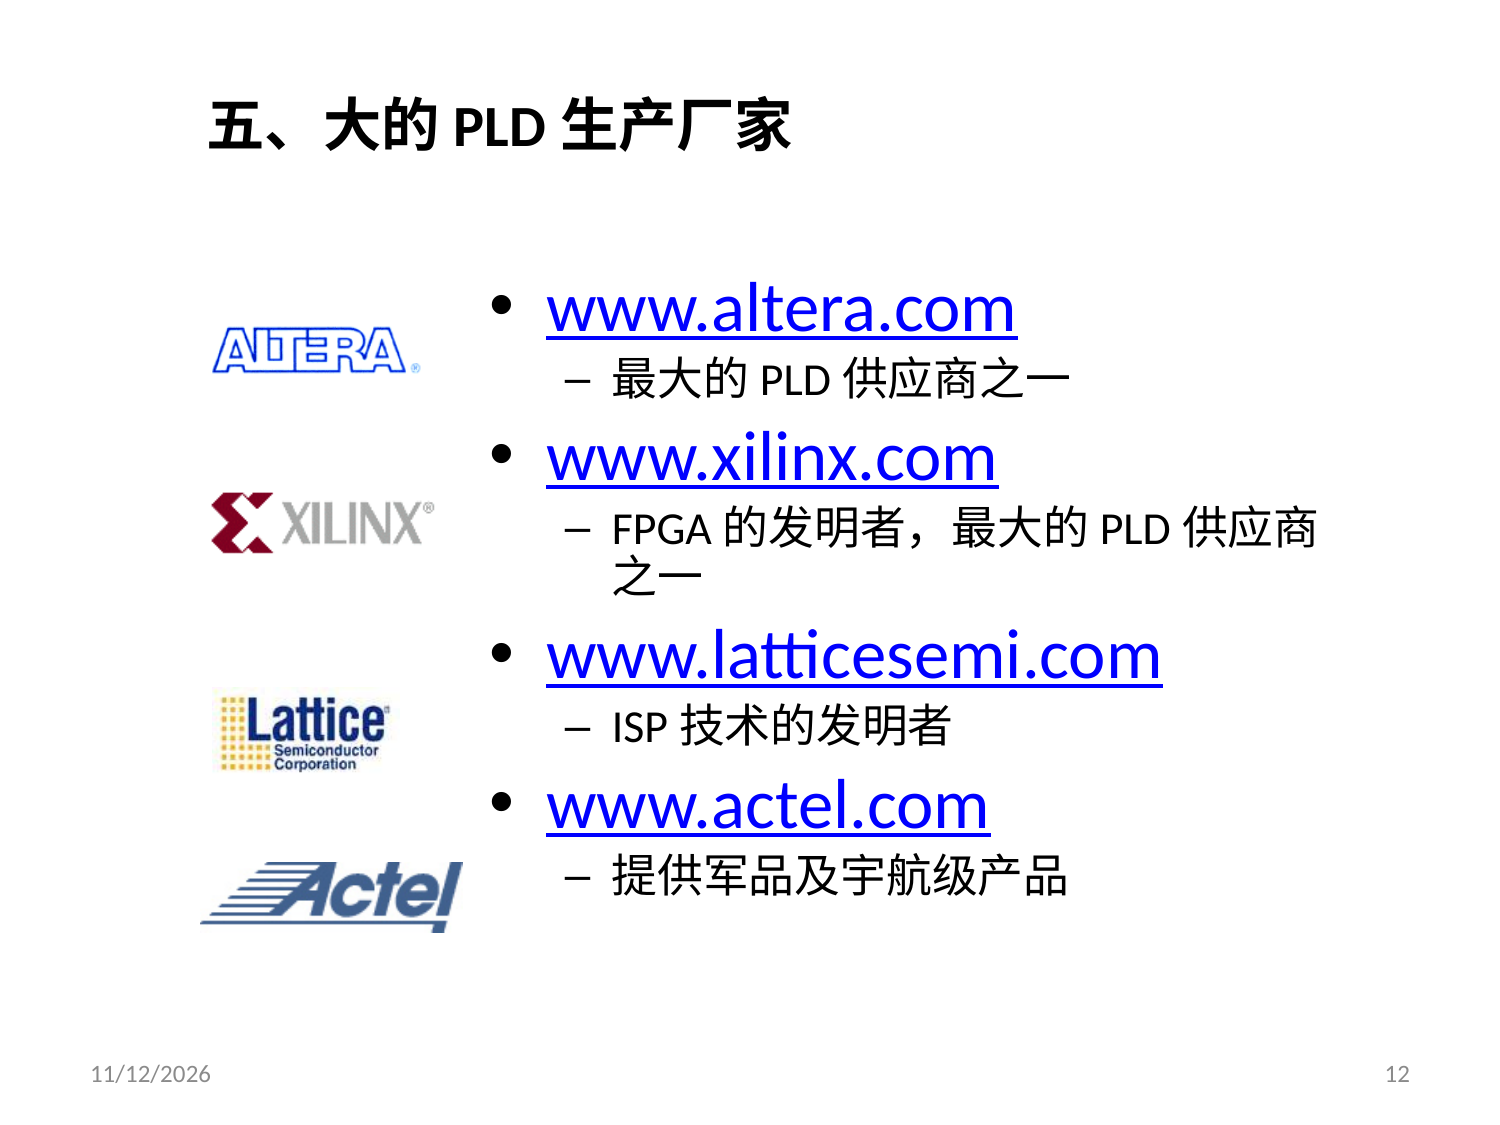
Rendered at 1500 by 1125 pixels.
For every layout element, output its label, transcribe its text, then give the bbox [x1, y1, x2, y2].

picture [212, 687, 401, 783]
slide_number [75, 1042, 425, 1103]
list www.altera.com 最大的PLD供应商之一 www.xilinx.com FPGA的发明者，最大的PLD供应商之一 www.latticesemi.com ISP技术的发明者 www.actel.com 提供军品及宇航级产品 [474, 262, 1338, 950]
title 五、大的PLD生产厂家 [87, 83, 913, 163]
picture [199, 312, 426, 386]
picture [199, 862, 463, 933]
slide_number 12 [1074, 1042, 1425, 1103]
picture [187, 474, 451, 566]
